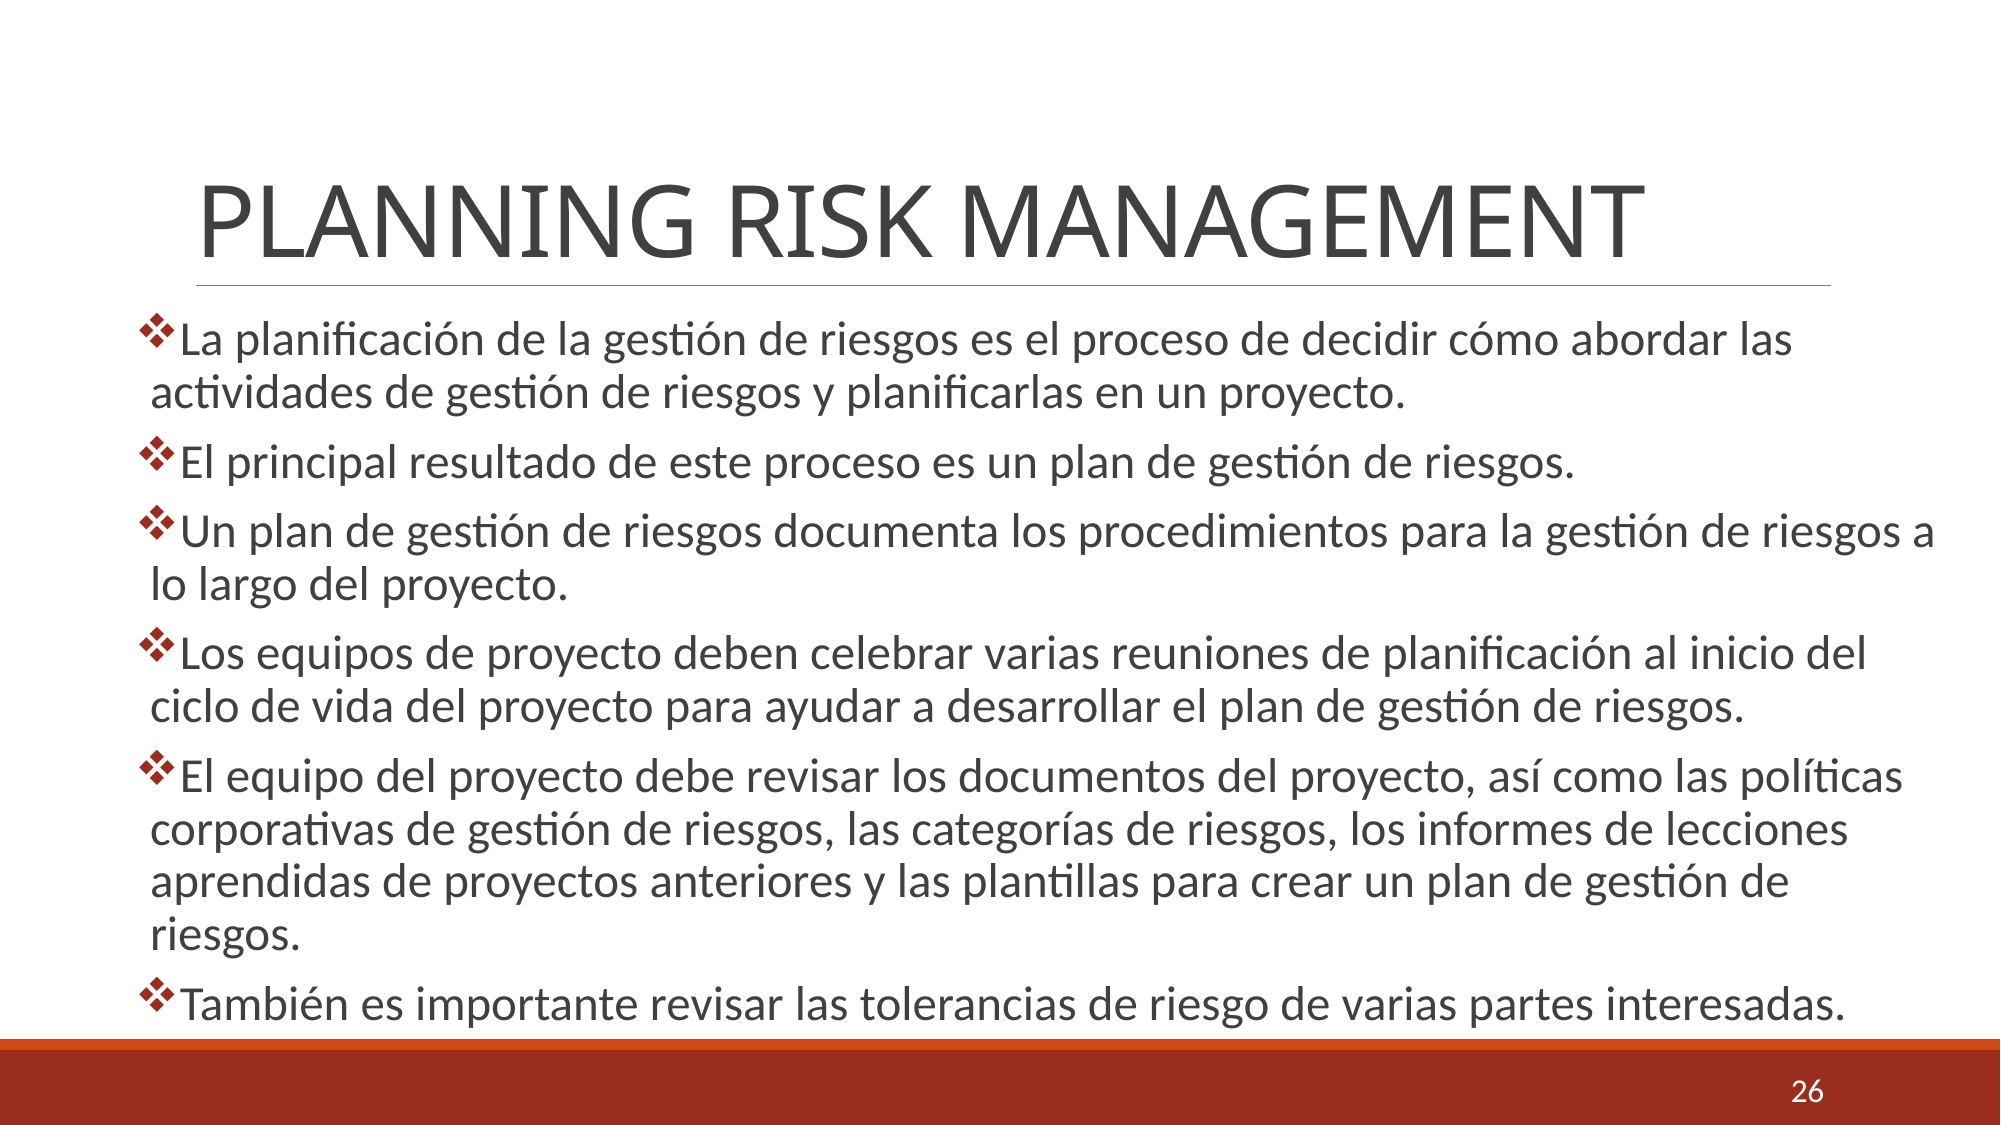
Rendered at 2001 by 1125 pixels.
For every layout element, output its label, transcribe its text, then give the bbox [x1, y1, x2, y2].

title PLANNING RISK MANAGEMENT [180, 47, 1830, 285]
list La planificación de la gestión de riesgos es el proceso de decidir cómo abordar las actividades de gestión de riesgos y planificarlas en un proyecto. El principal resultado de este proceso es un plan de gestión de riesgos. Un plan de gestión de riesgos documenta los procedimientos para la gestión de riesgos a lo largo del proyecto. Los equipos de proyecto deben celebrar varias reuniones de planificación al inicio del ciclo de vida del proyecto para ayudar a desarrollar el plan de gestión de riesgos. El equipo del proyecto debe revisar los documentos del proyecto, así como las políticas corporativas de gestión de riesgos, las categorías de riesgos, los informes de lecciones aprendidas de proyectos anteriores y las plantillas para crear un plan de gestión de riesgos. También es importante revisar las tolerancias de riesgo de varias partes interesadas. [135, 306, 1939, 1055]
slide_number 26 [1624, 1059, 1840, 1120]
